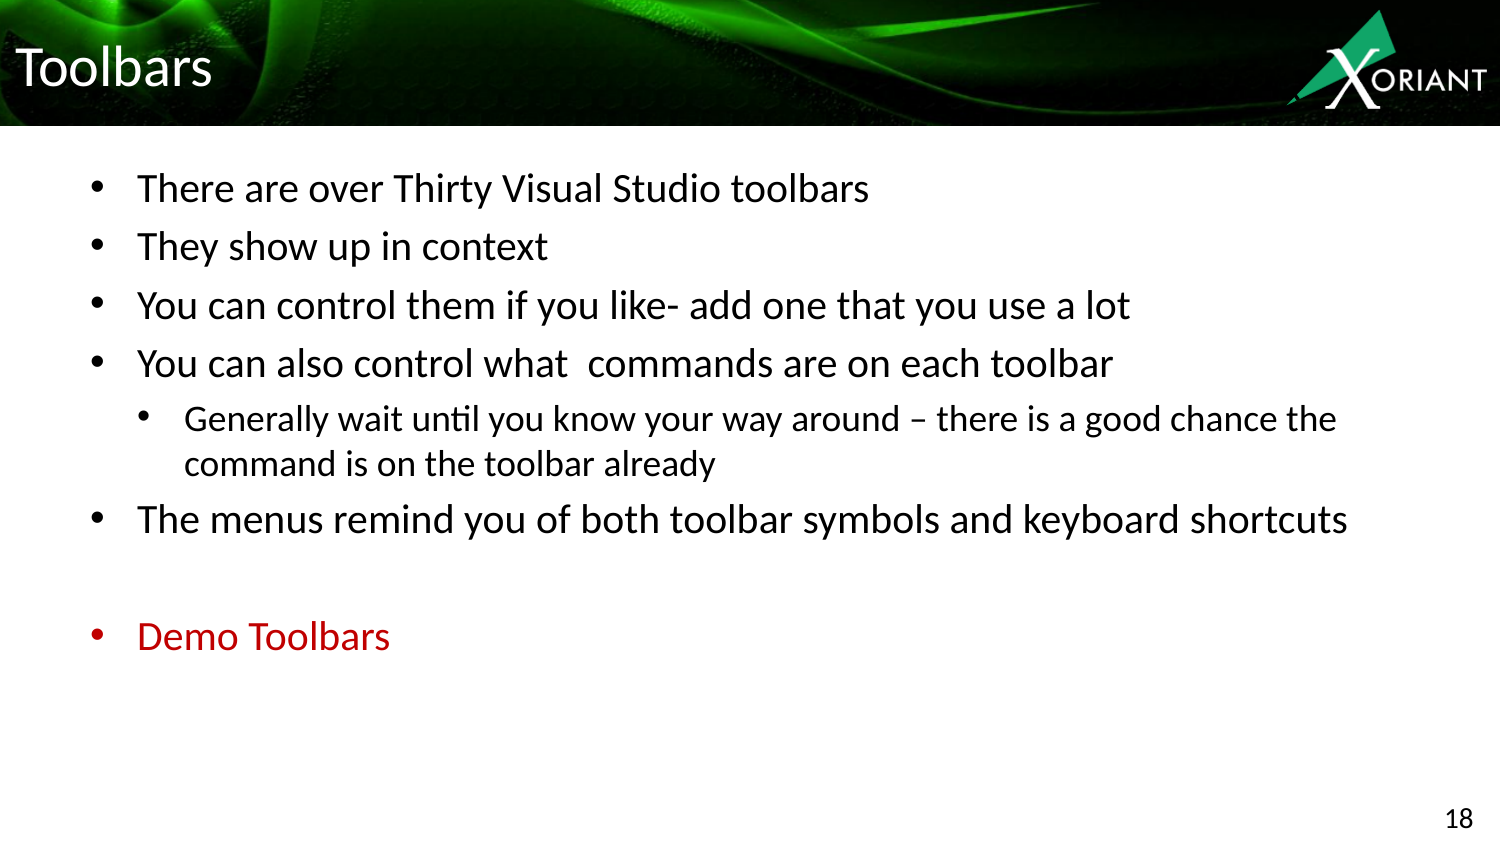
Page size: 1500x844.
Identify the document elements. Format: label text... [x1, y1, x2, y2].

list There are over Thirty Visual Studio toolbars They show up in context You can control them if you like- add one that you use a lot You can also control what commands are on each toolbar Generally wait until you know your way around – there is a good chance the command is on the toolbar already The menus remind you of both toolbar symbols and keyboard shortcuts Demo Toolbars [75, 153, 1394, 793]
title Toolbars [0, 0, 1270, 126]
picture [1270, 0, 1500, 126]
slide_number 18 [1429, 792, 1499, 842]
